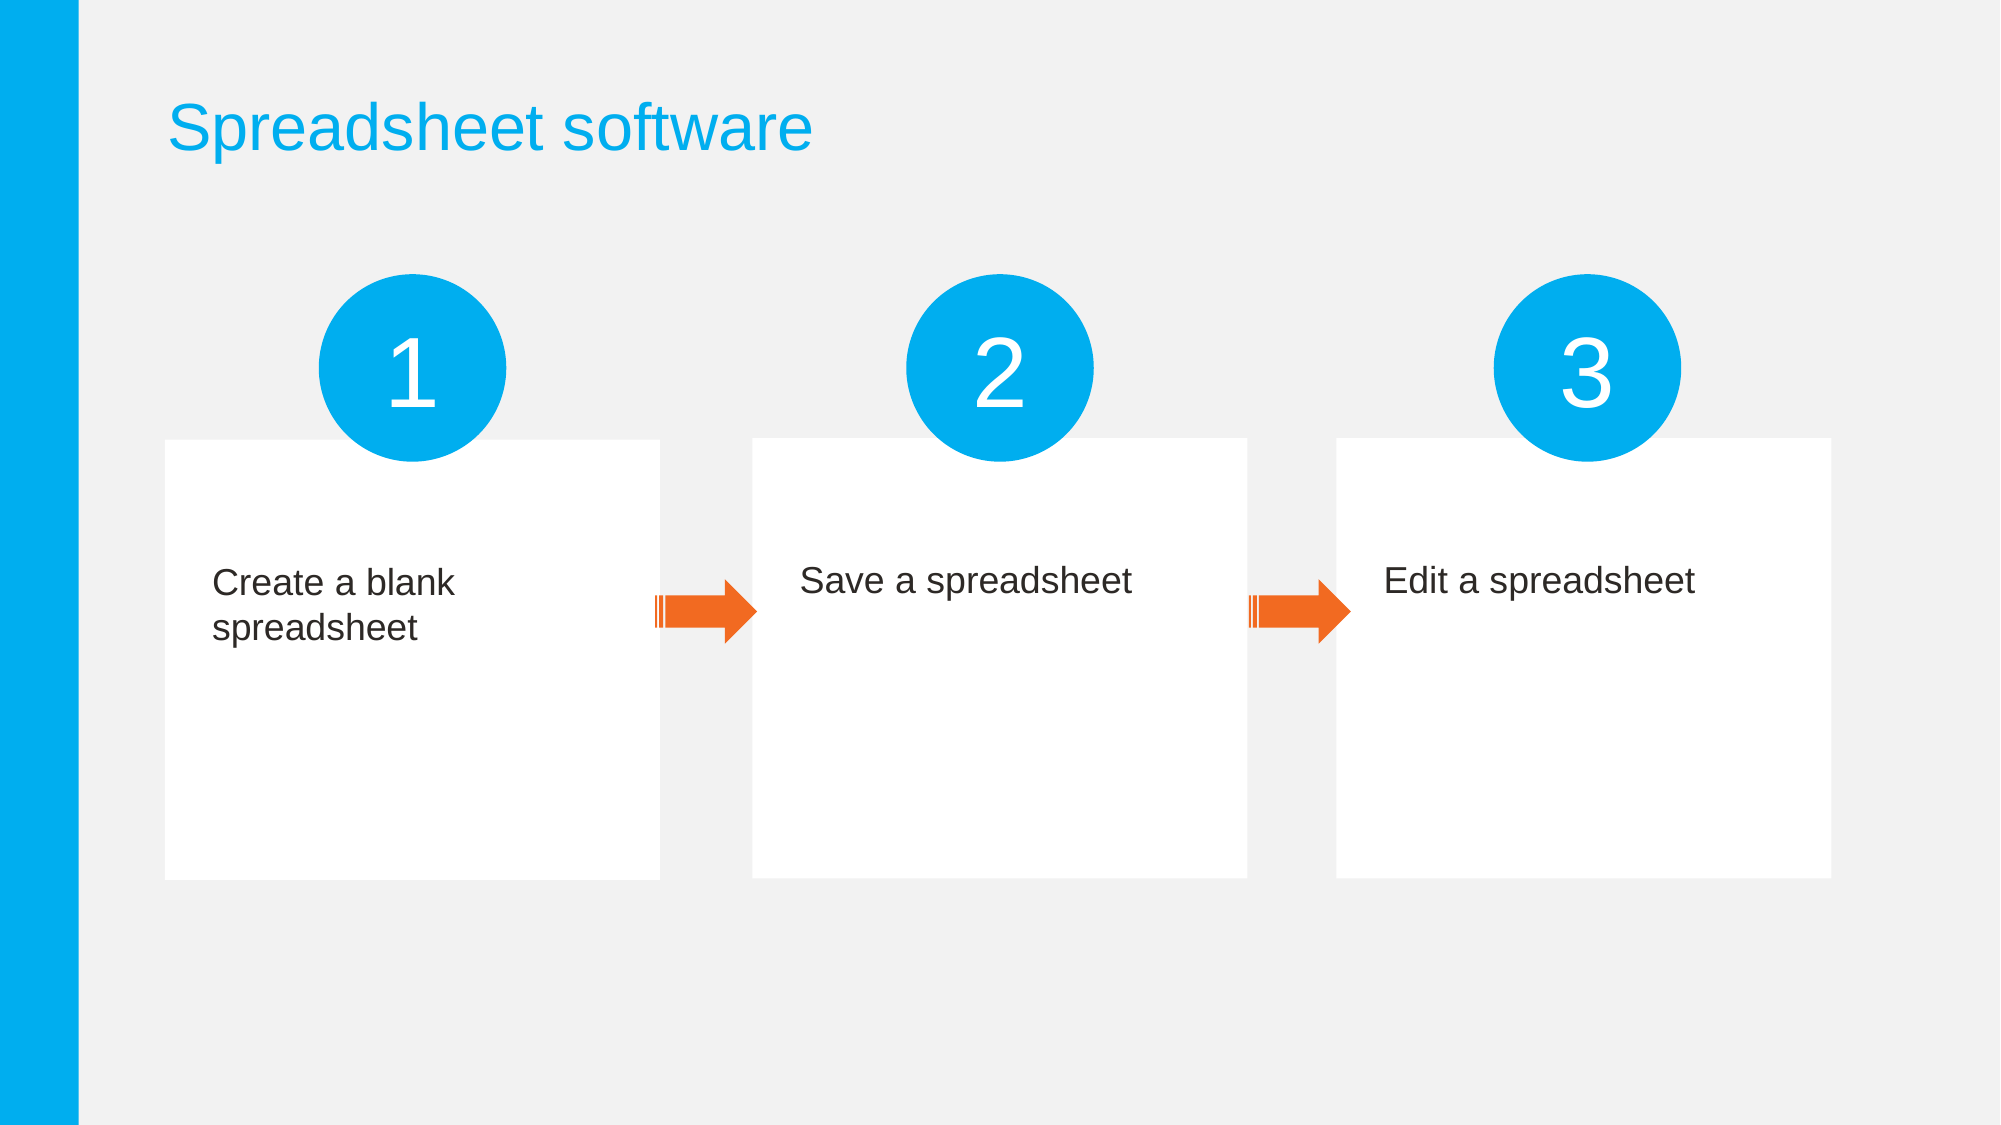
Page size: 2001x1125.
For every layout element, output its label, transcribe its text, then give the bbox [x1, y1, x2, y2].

text_box [659, 595, 664, 628]
text_box Save a spreadsheet [752, 438, 1248, 879]
text_box 1 [318, 274, 507, 462]
text_box [665, 579, 758, 644]
text_box 3 [1493, 274, 1682, 462]
text_box [79, 0, 2000, 1125]
text_box [1258, 579, 1351, 644]
text_box Spreadsheet software [167, 32, 1590, 226]
text_box Create a blank spreadsheet [164, 439, 660, 880]
text_box [0, 0, 79, 1125]
text_box 2 [906, 274, 1094, 462]
text_box [1252, 595, 1257, 628]
text_box Edit a spreadsheet [1336, 438, 1832, 879]
